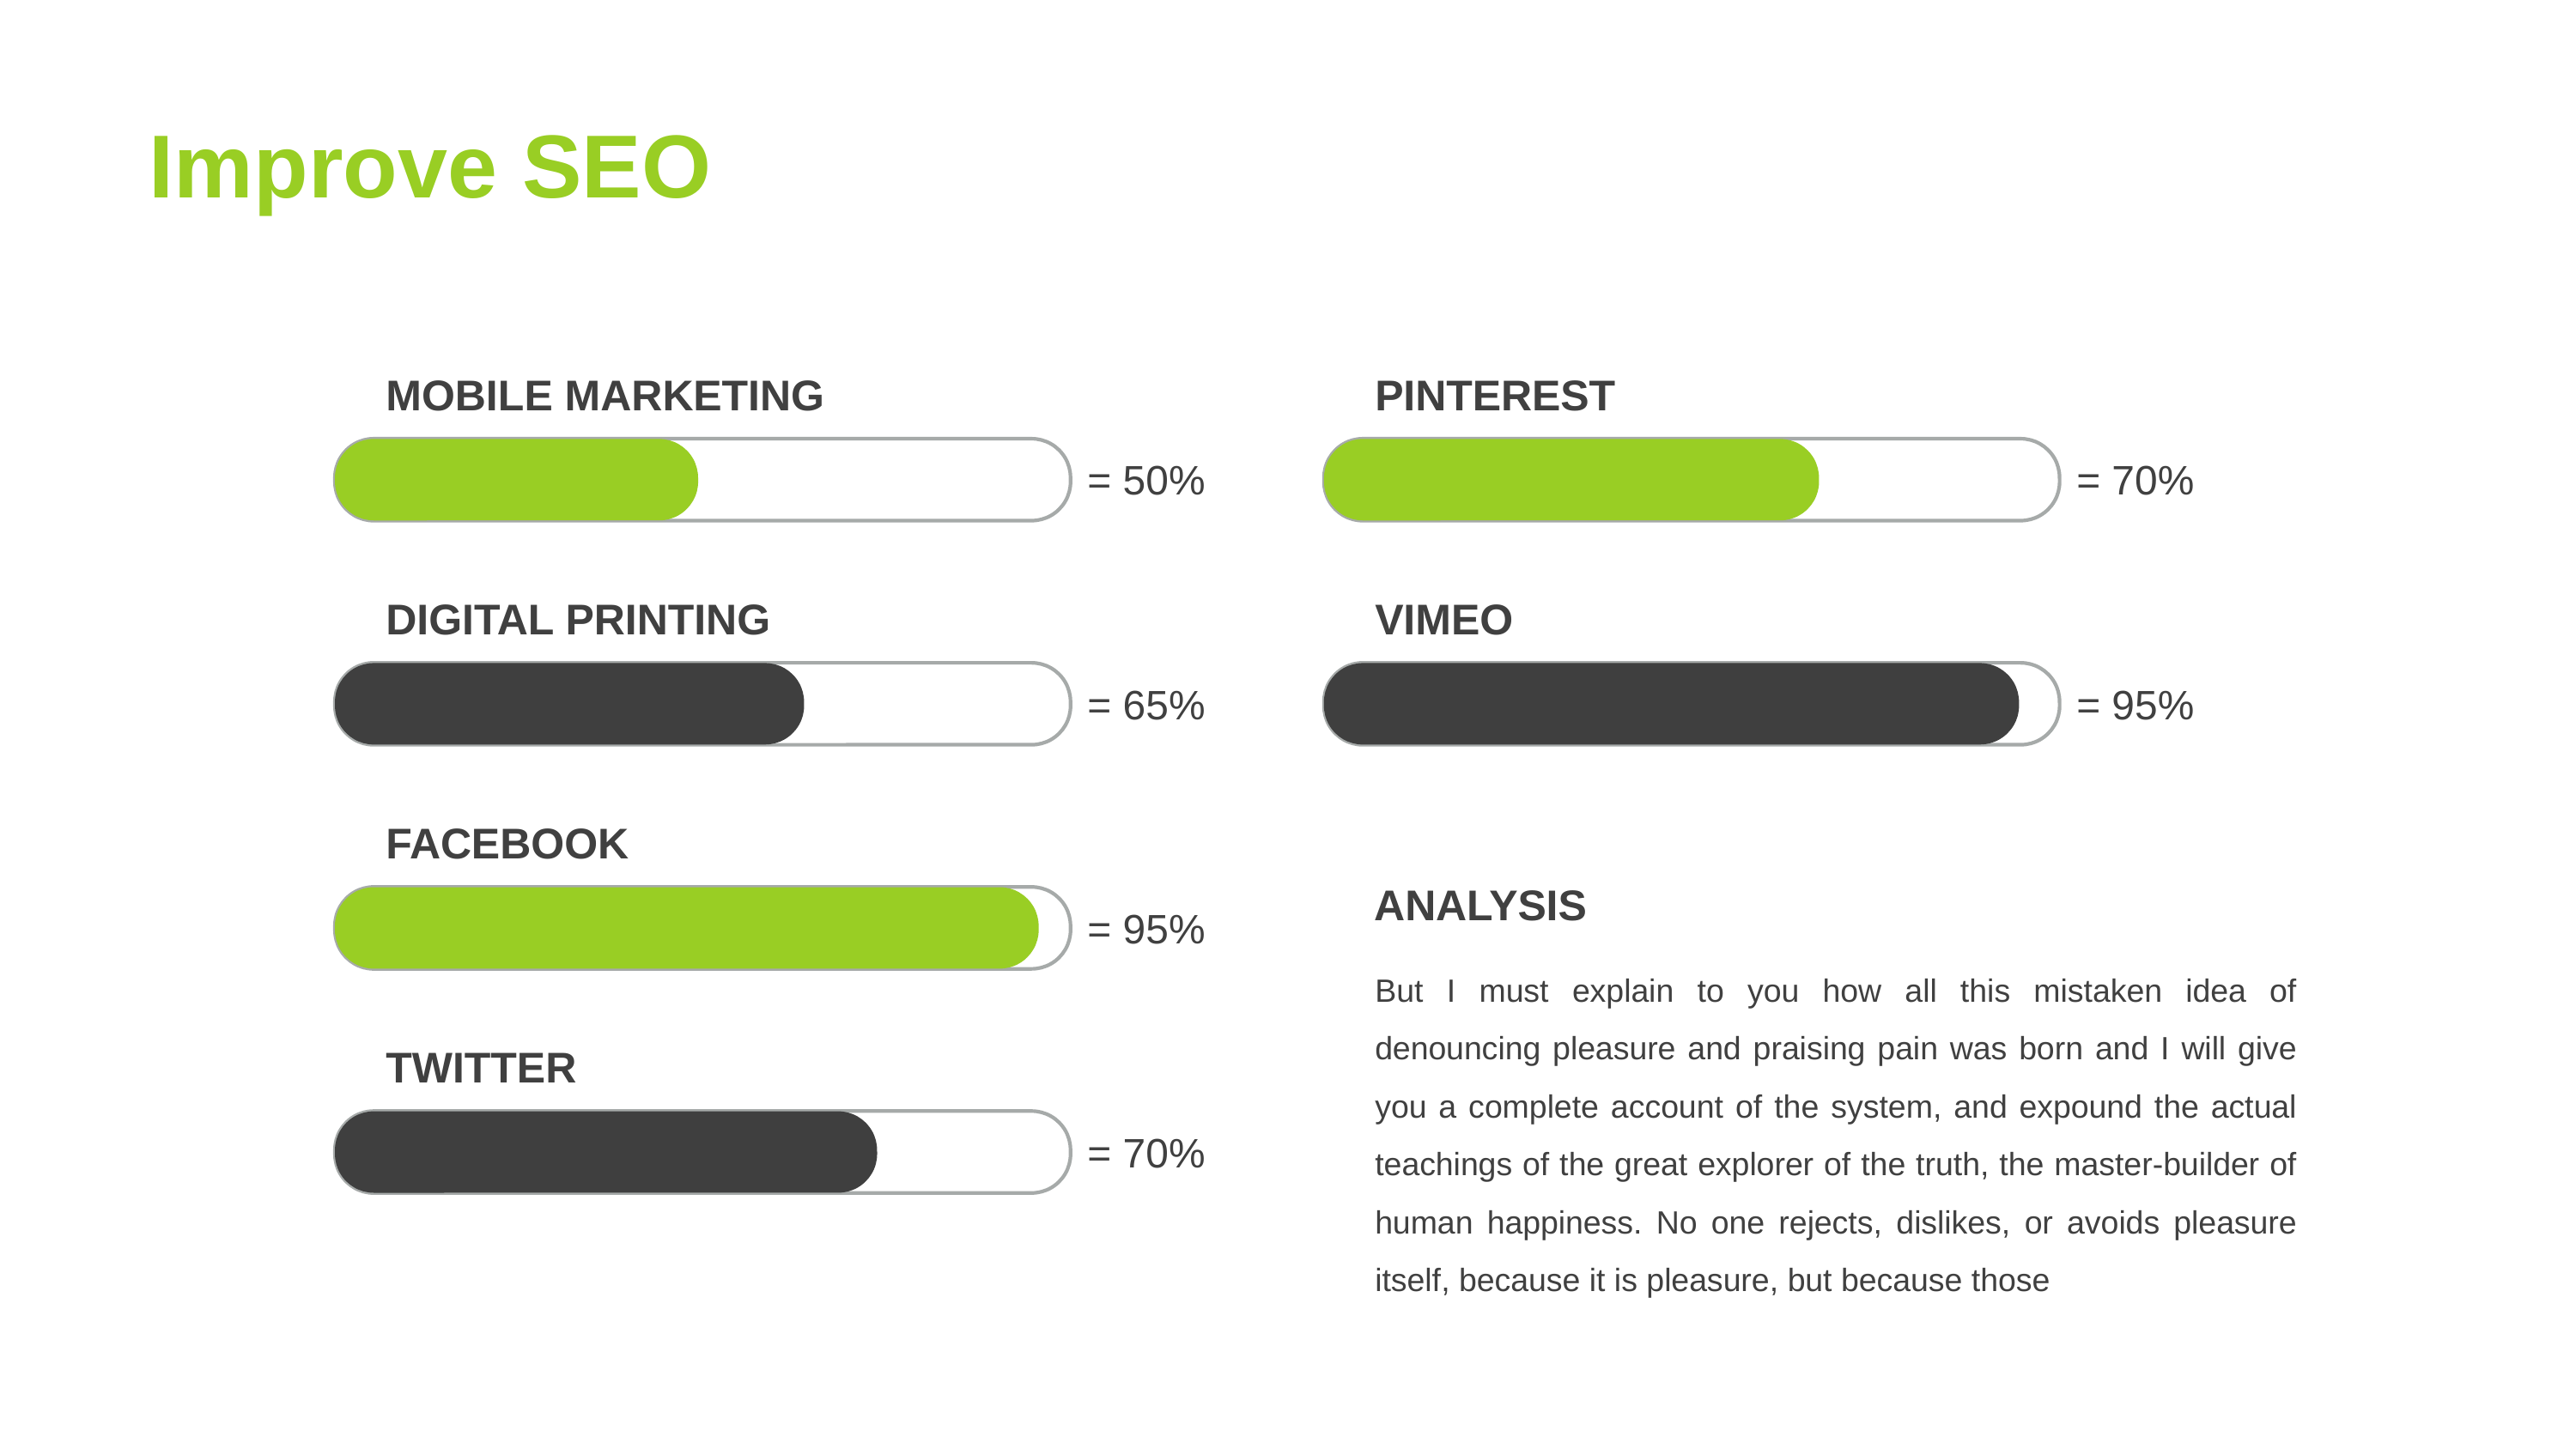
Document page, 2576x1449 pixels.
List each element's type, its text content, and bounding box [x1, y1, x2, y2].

text_box [1784, 439, 2060, 521]
text_box [335, 439, 699, 521]
text_box ANALYSIS [1368, 856, 1975, 942]
text_box Improve SEO [137, 101, 1577, 222]
text_box [844, 1111, 1071, 1193]
text_box [1005, 887, 1071, 969]
text_box [1984, 663, 2060, 745]
text_box = 95% [2070, 672, 2208, 735]
text_box PINTEREST [1368, 361, 1887, 425]
text_box = 70% [2070, 448, 2208, 511]
text_box [663, 439, 1071, 521]
text_box [335, 1111, 878, 1193]
text_box = 50% [1082, 448, 1218, 511]
text_box [335, 663, 805, 745]
text_box [335, 887, 1039, 969]
text_box VIMEO [1368, 585, 1887, 649]
text_box [770, 663, 1071, 745]
text_box = 70% [1082, 1121, 1218, 1183]
text_box But I must explain to you how all this mistaken idea of denouncing pleasure and praising pain was born and I will give you a complete account of the system, and expound the actual teachings of the great explorer of the truth, the master-builder of human happiness. No one rejects, dislikes, or avoids pleasure itself, because it is pleasure, but because those [1370, 945, 2303, 1358]
text_box [1323, 439, 1820, 521]
text_box = 95% [1082, 896, 1218, 959]
text_box MOBILE MARKETING [379, 361, 898, 425]
text_box TWITTER [379, 1034, 898, 1097]
text_box FACEBOOK [379, 809, 898, 873]
text_box DIGITAL PRINTING [379, 585, 898, 649]
text_box = 65% [1082, 672, 1218, 735]
text_box [1323, 663, 2020, 745]
